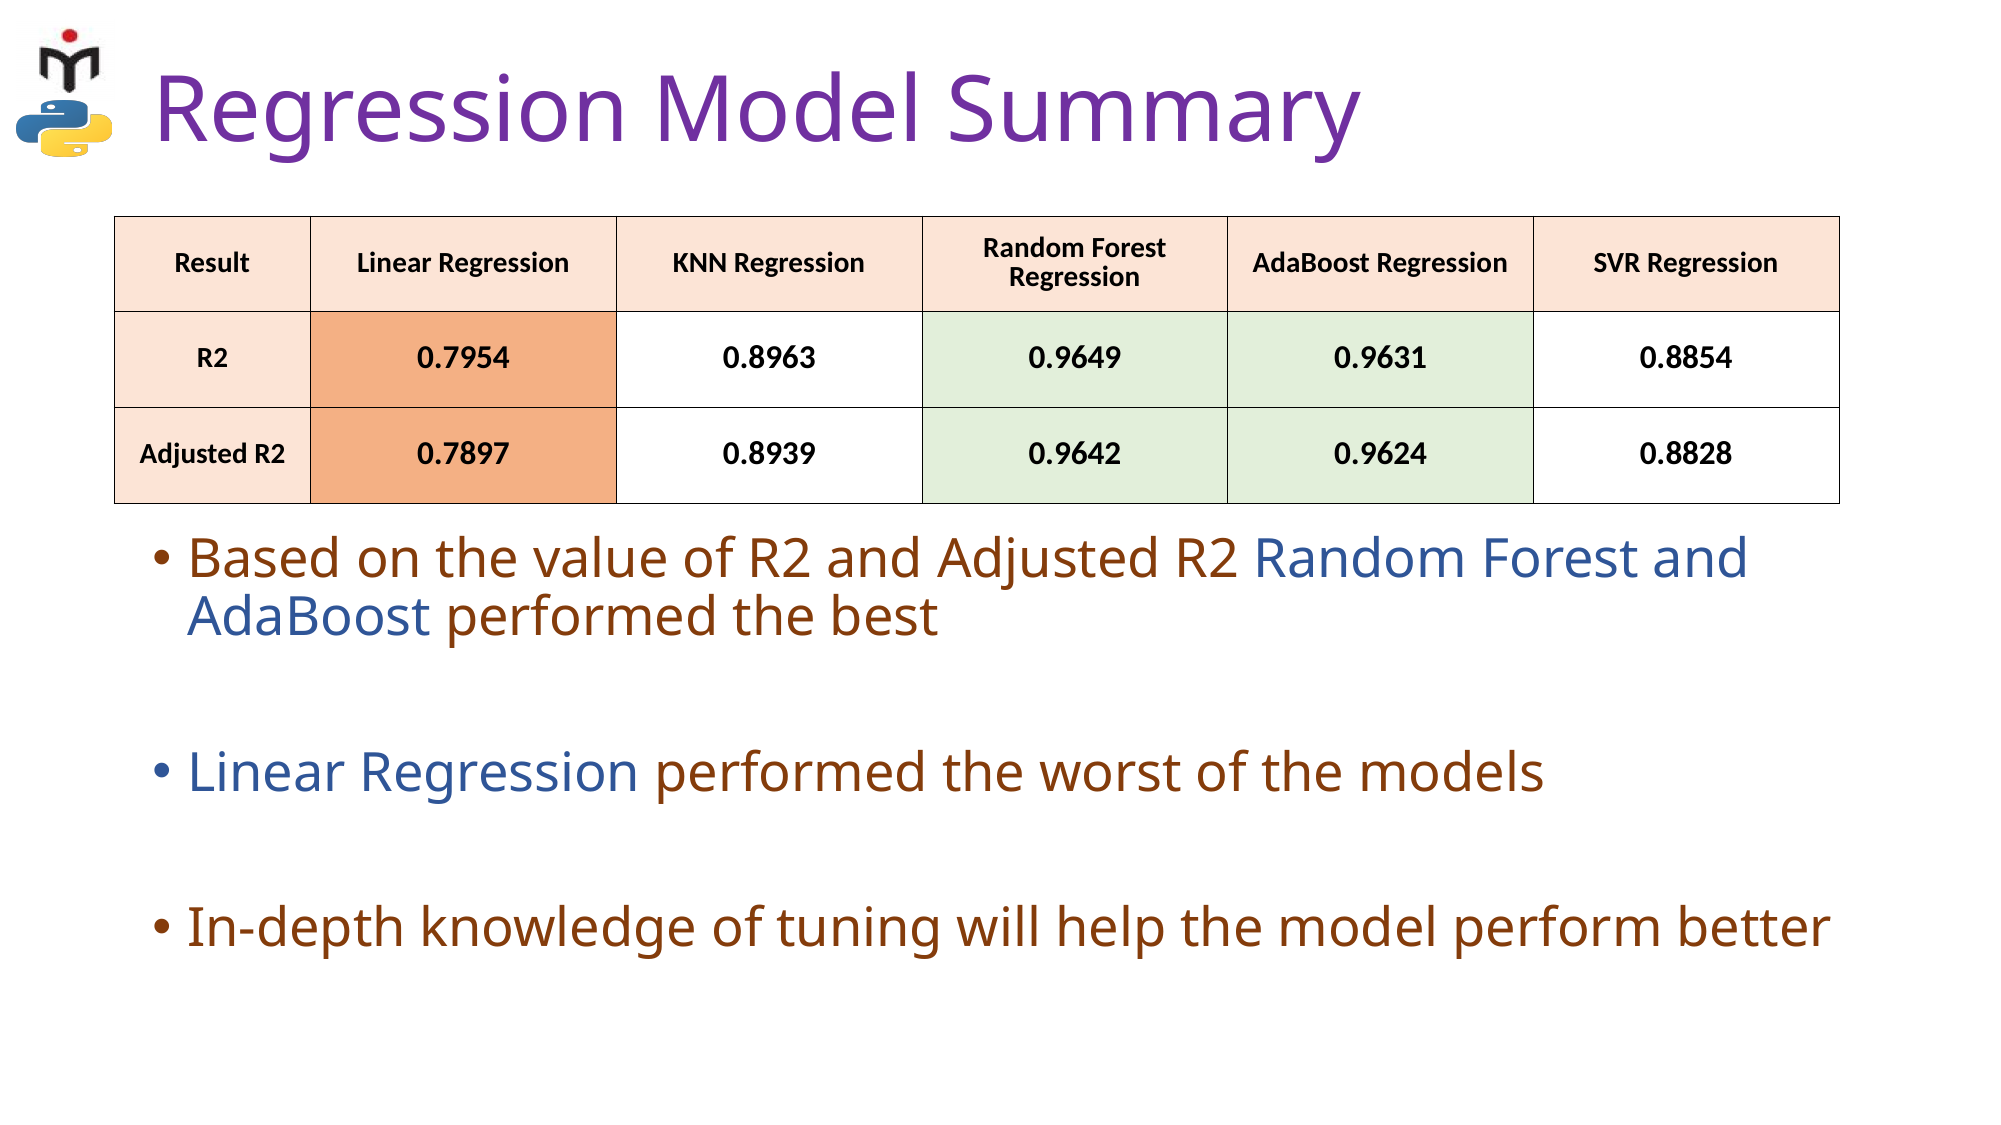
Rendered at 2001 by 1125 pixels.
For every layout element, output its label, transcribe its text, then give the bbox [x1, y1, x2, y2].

table_cell 0.8963 [617, 312, 922, 407]
table_cell 0.8939 [617, 408, 922, 503]
table_cell 0.9631 [1228, 312, 1533, 407]
table_cell 0.7897 [311, 408, 616, 503]
table_header SVR Regression [1534, 217, 1839, 311]
table_cell 0.9624 [1228, 408, 1533, 503]
table_header Random Forest Regression [923, 217, 1227, 311]
table_cell 0.9642 [923, 408, 1227, 503]
table_cell 0.9649 [923, 312, 1227, 407]
picture [16, 19, 115, 157]
table_cell R2 [115, 312, 310, 407]
list Based on the value of R2 and Adjusted R2 Random Forest and AdaBoost performed the best Linear Regression performed the worst of the models In-depth knowledge of tuning will help the model perform better [137, 522, 1863, 1014]
table_cell 0.7954 [311, 312, 616, 407]
table_header AdaBoost Regression [1228, 217, 1533, 311]
table_cell Adjusted R2 [115, 408, 310, 503]
table_header Linear Regression [311, 217, 616, 311]
table_cell 0.8828 [1534, 408, 1839, 503]
table_header KNN Regression [617, 217, 922, 311]
table_header Result [115, 217, 310, 311]
title Regression Model Summary [137, 3, 1863, 221]
table_cell 0.8854 [1534, 312, 1839, 407]
